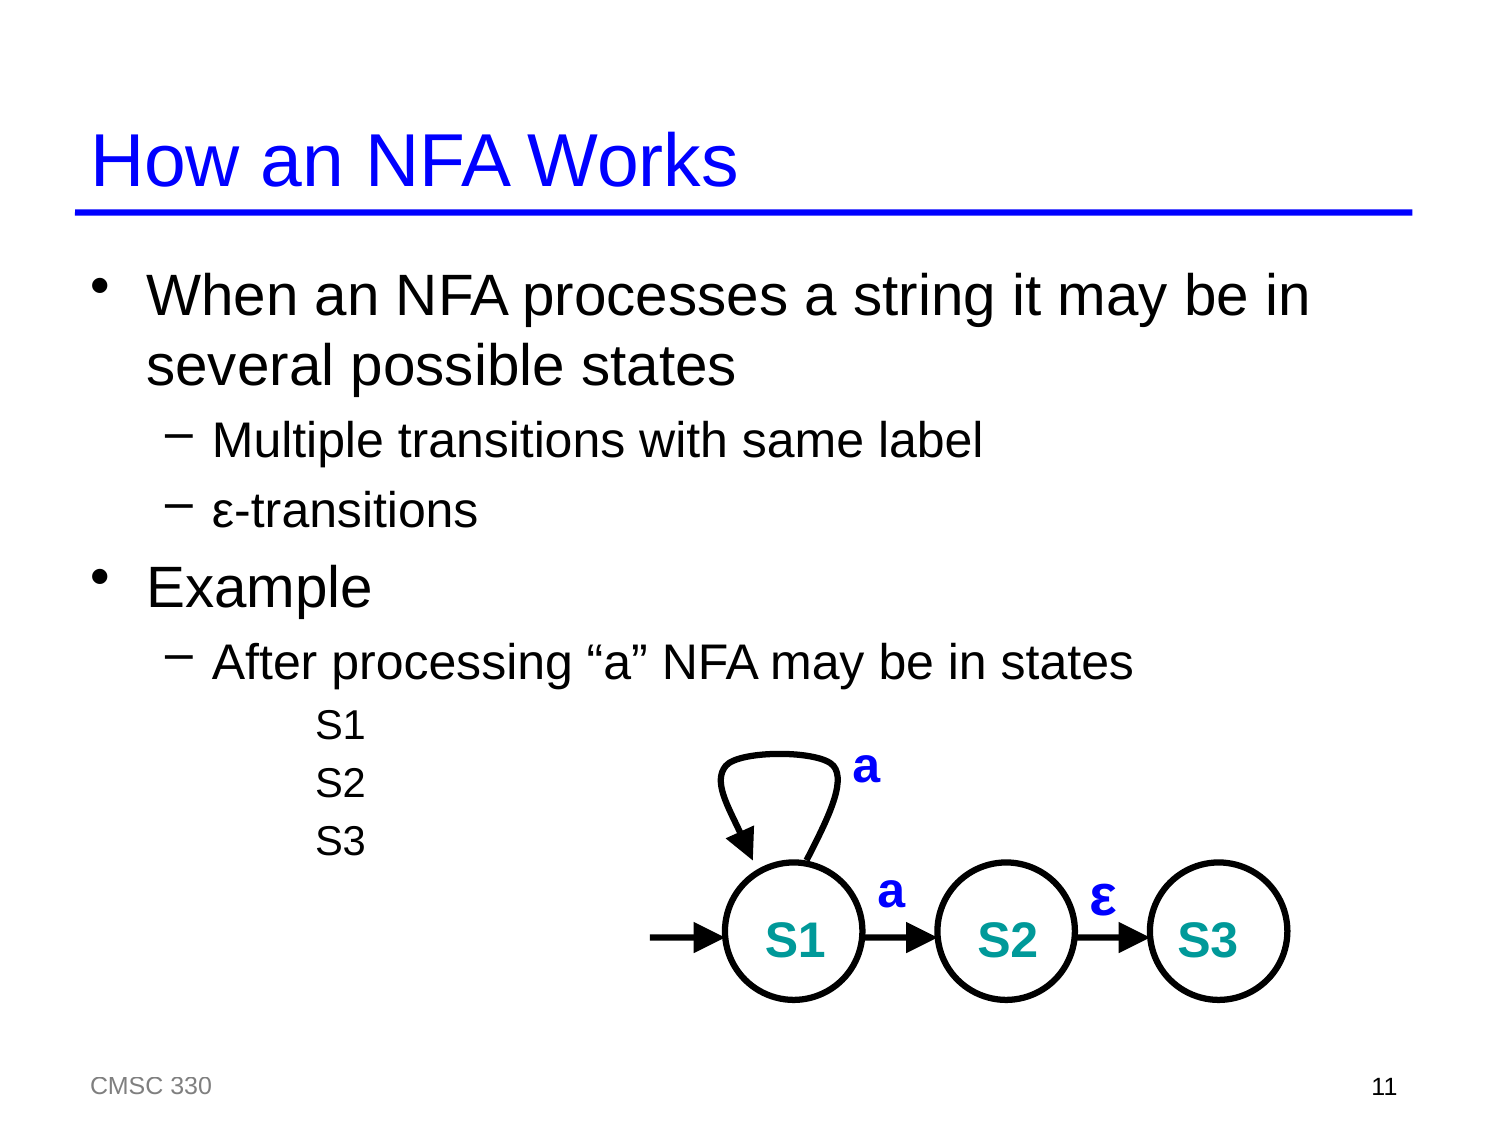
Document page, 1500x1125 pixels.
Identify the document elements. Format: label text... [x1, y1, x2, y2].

text_box S1 [750, 899, 850, 975]
title How an NFA Works [74, 99, 1413, 213]
text_box [937, 862, 1075, 1000]
text_box S3 [1162, 899, 1263, 975]
text_box ε [1074, 849, 1150, 935]
text_box a [837, 724, 913, 800]
list When an NFA processes a string it may be in several possible states Multiple transitions with same label ε-transitions Example After processing “a” NFA may be in states S1 S2 S3 [74, 249, 1413, 1051]
text_box [1150, 862, 1288, 1000]
text_box [649, 927, 725, 948]
footer CMSC 330 [74, 1062, 988, 1101]
text_box [1074, 927, 1150, 948]
text_box [724, 862, 863, 1000]
text_box a [862, 849, 938, 925]
text_box [862, 927, 938, 948]
text_box S2 [962, 899, 1063, 975]
text_box [721, 753, 838, 861]
slide_number 11 [1099, 1062, 1413, 1101]
